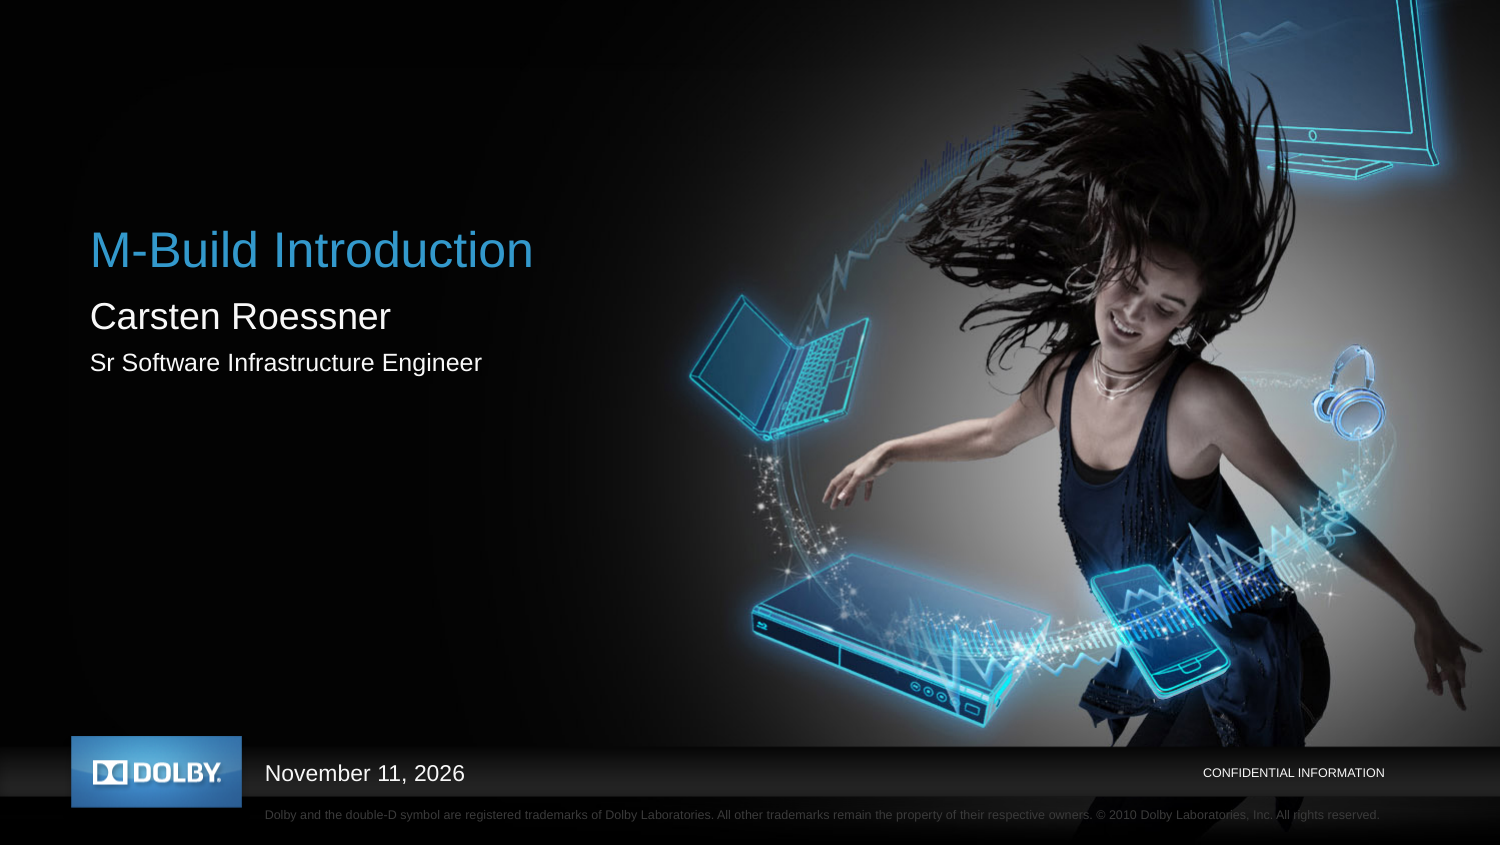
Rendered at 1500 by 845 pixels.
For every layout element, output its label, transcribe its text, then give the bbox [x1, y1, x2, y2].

title M-Build Introduction [74, 59, 700, 284]
footer CONFIDENTIAL INFORMATION [1149, 747, 1400, 798]
picture [0, 0, 1500, 845]
subtitle Carsten Roessner Sr Software Infrastructure Engineer [74, 284, 700, 522]
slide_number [249, 747, 525, 798]
